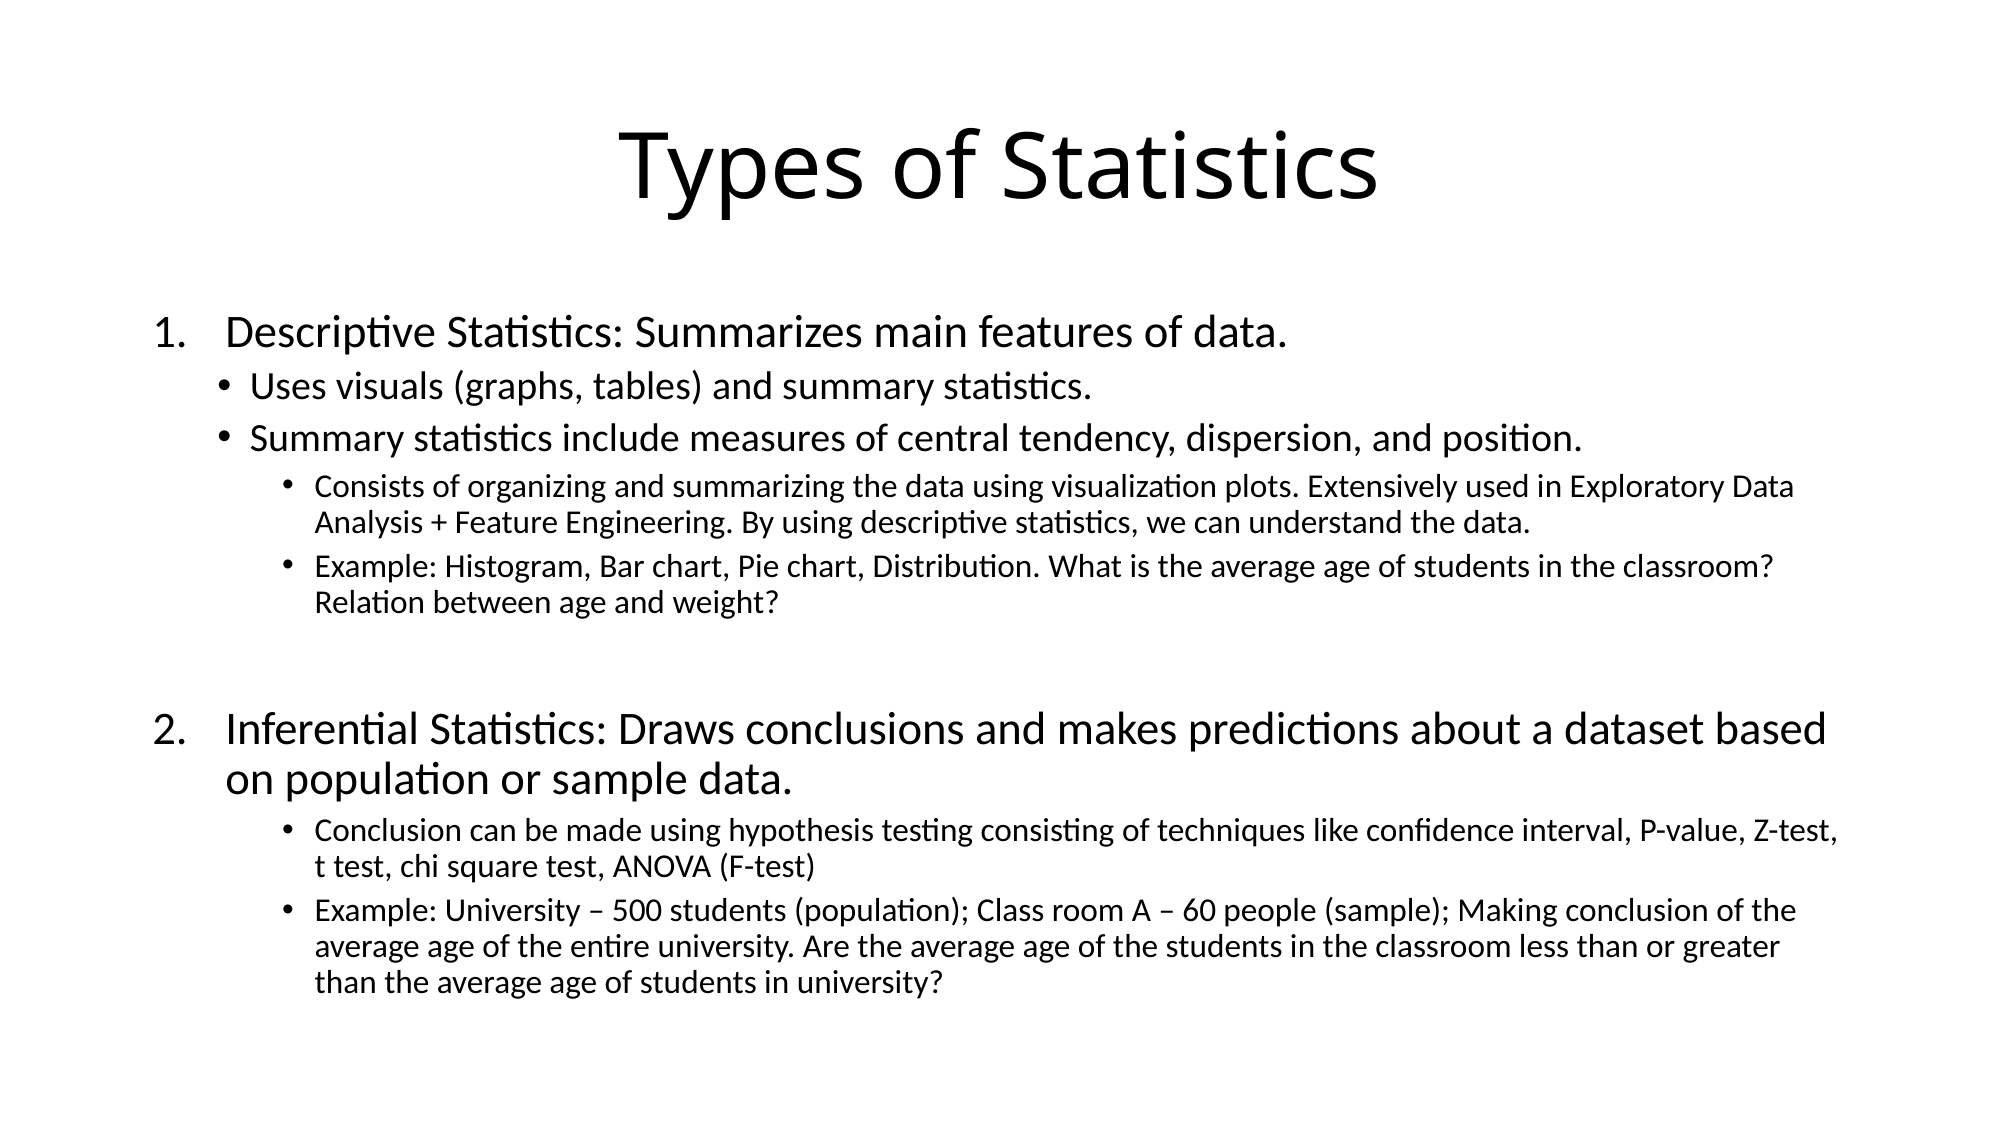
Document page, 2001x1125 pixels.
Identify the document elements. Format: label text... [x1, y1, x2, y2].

title Types of Statistics [137, 59, 1863, 278]
list Descriptive Statistics: Summarizes main features of data. Uses visuals (graphs, tables) and summary statistics. Summary statistics include measures of central tendency, dispersion, and position. Consists of organizing and summarizing the data using visualization plots. Extensively used in Exploratory Data Analysis + Feature Engineering. By using descriptive statistics, we can understand the data. Example: Histogram, Bar chart, Pie chart, Distribution. What is the average age of students in the classroom? Relation between age and weight? Inferential Statistics: Draws conclusions and makes predictions about a dataset based on population or sample data. Conclusion can be made using hypothesis testing consisting of techniques like confidence interval, P-value, Z-test, t test, chi square test, ANOVA (F-test) Example: University – 500 students (population); Class room A – 60 people (sample); Making conclusion of the average age of the entire university. Are the average age of the students in the classroom less than or greater than the average age of students in university? [137, 299, 1863, 1014]
